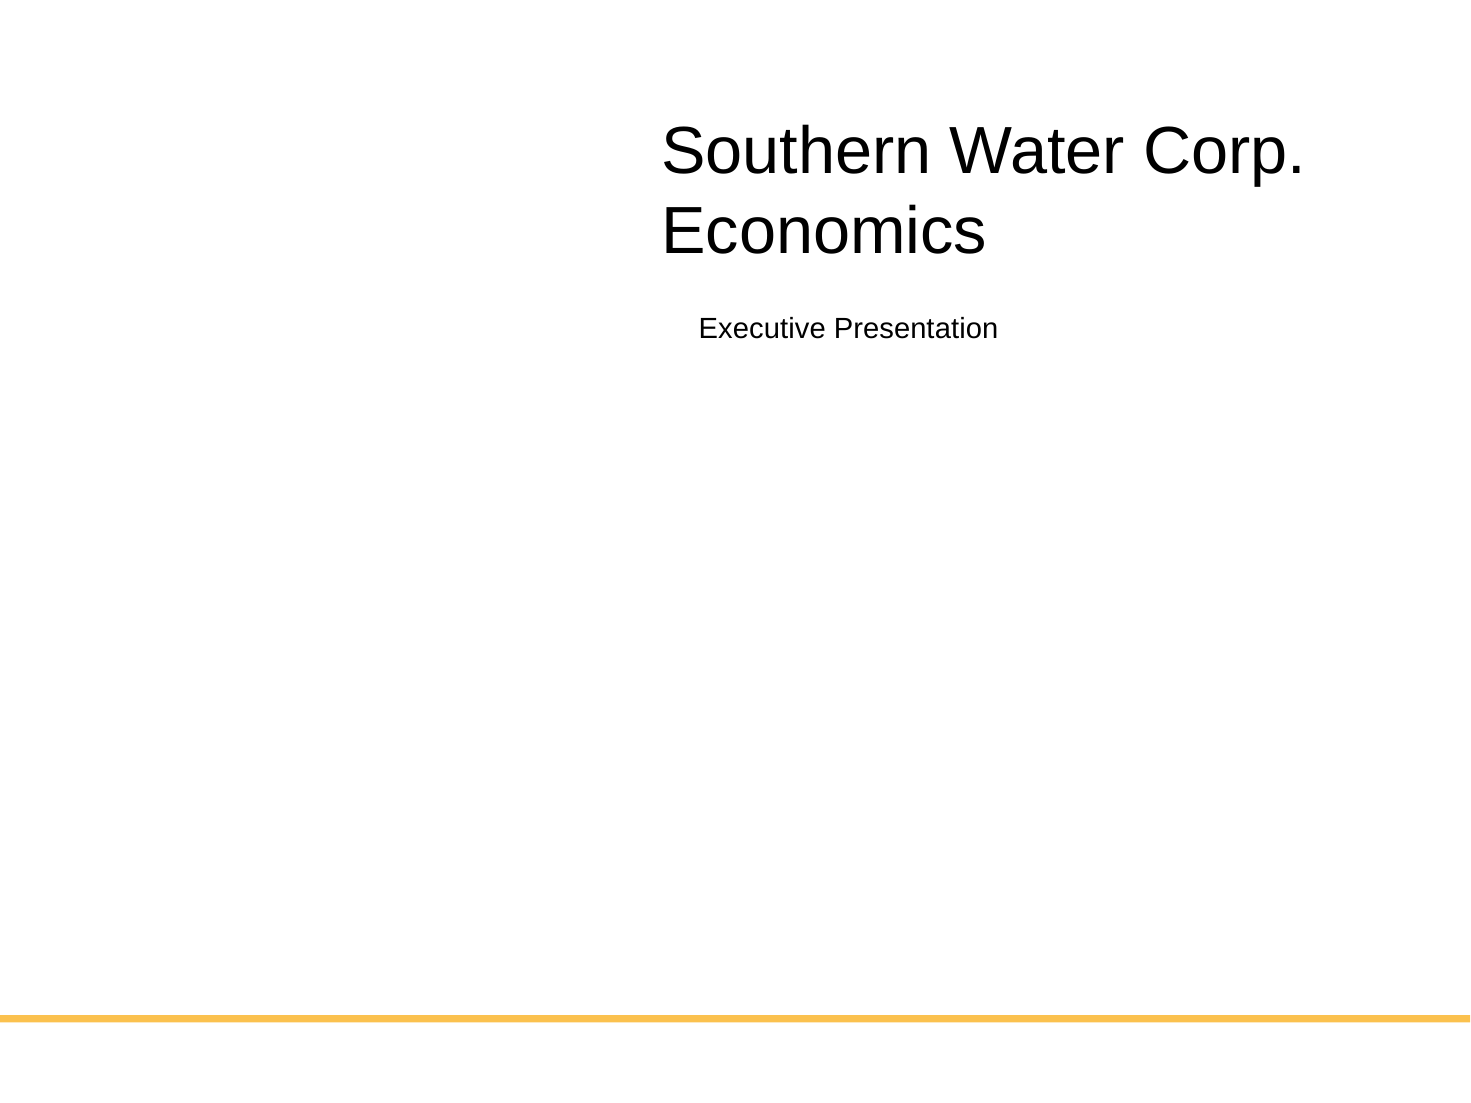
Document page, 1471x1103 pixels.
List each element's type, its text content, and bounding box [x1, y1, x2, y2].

subtitle Executive Presentation [661, 309, 1444, 345]
title Southern Water Corp. Economics [661, 106, 1444, 269]
